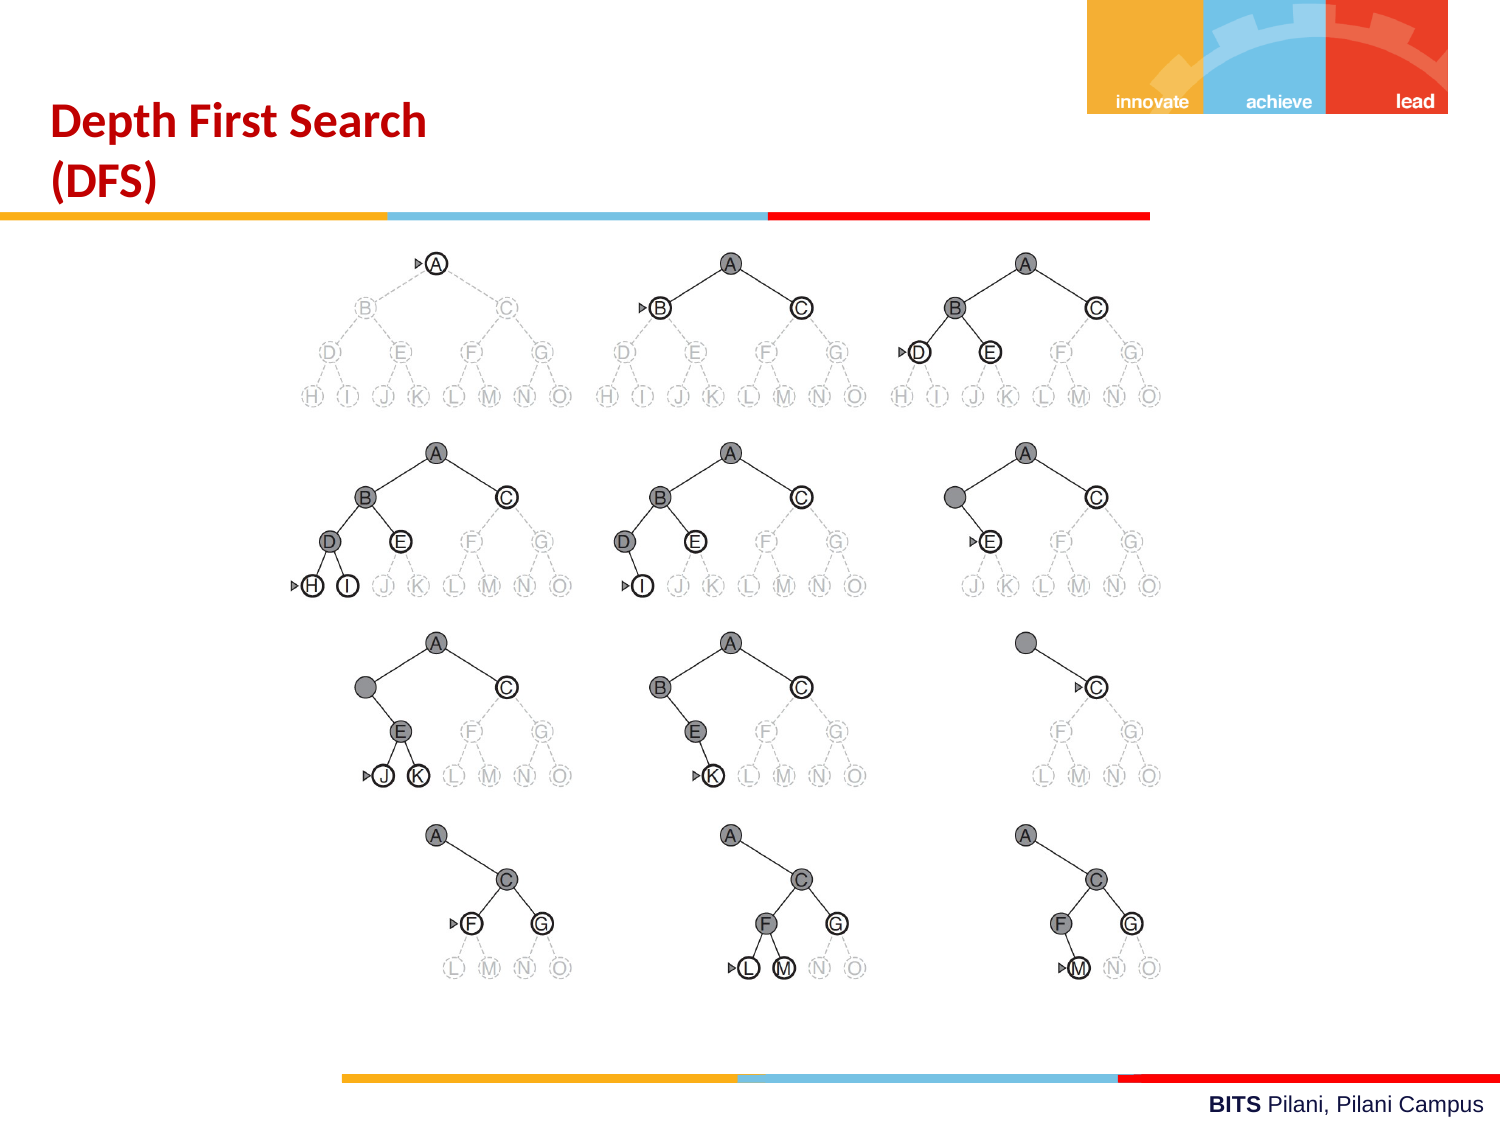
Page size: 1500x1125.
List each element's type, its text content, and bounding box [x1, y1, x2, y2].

title Depth First Search (DFS) [47, 85, 482, 276]
picture [1087, 0, 1448, 114]
picture [290, 251, 1161, 980]
footer BITS Pilani, Pilani Campus [1206, 1089, 1488, 1125]
